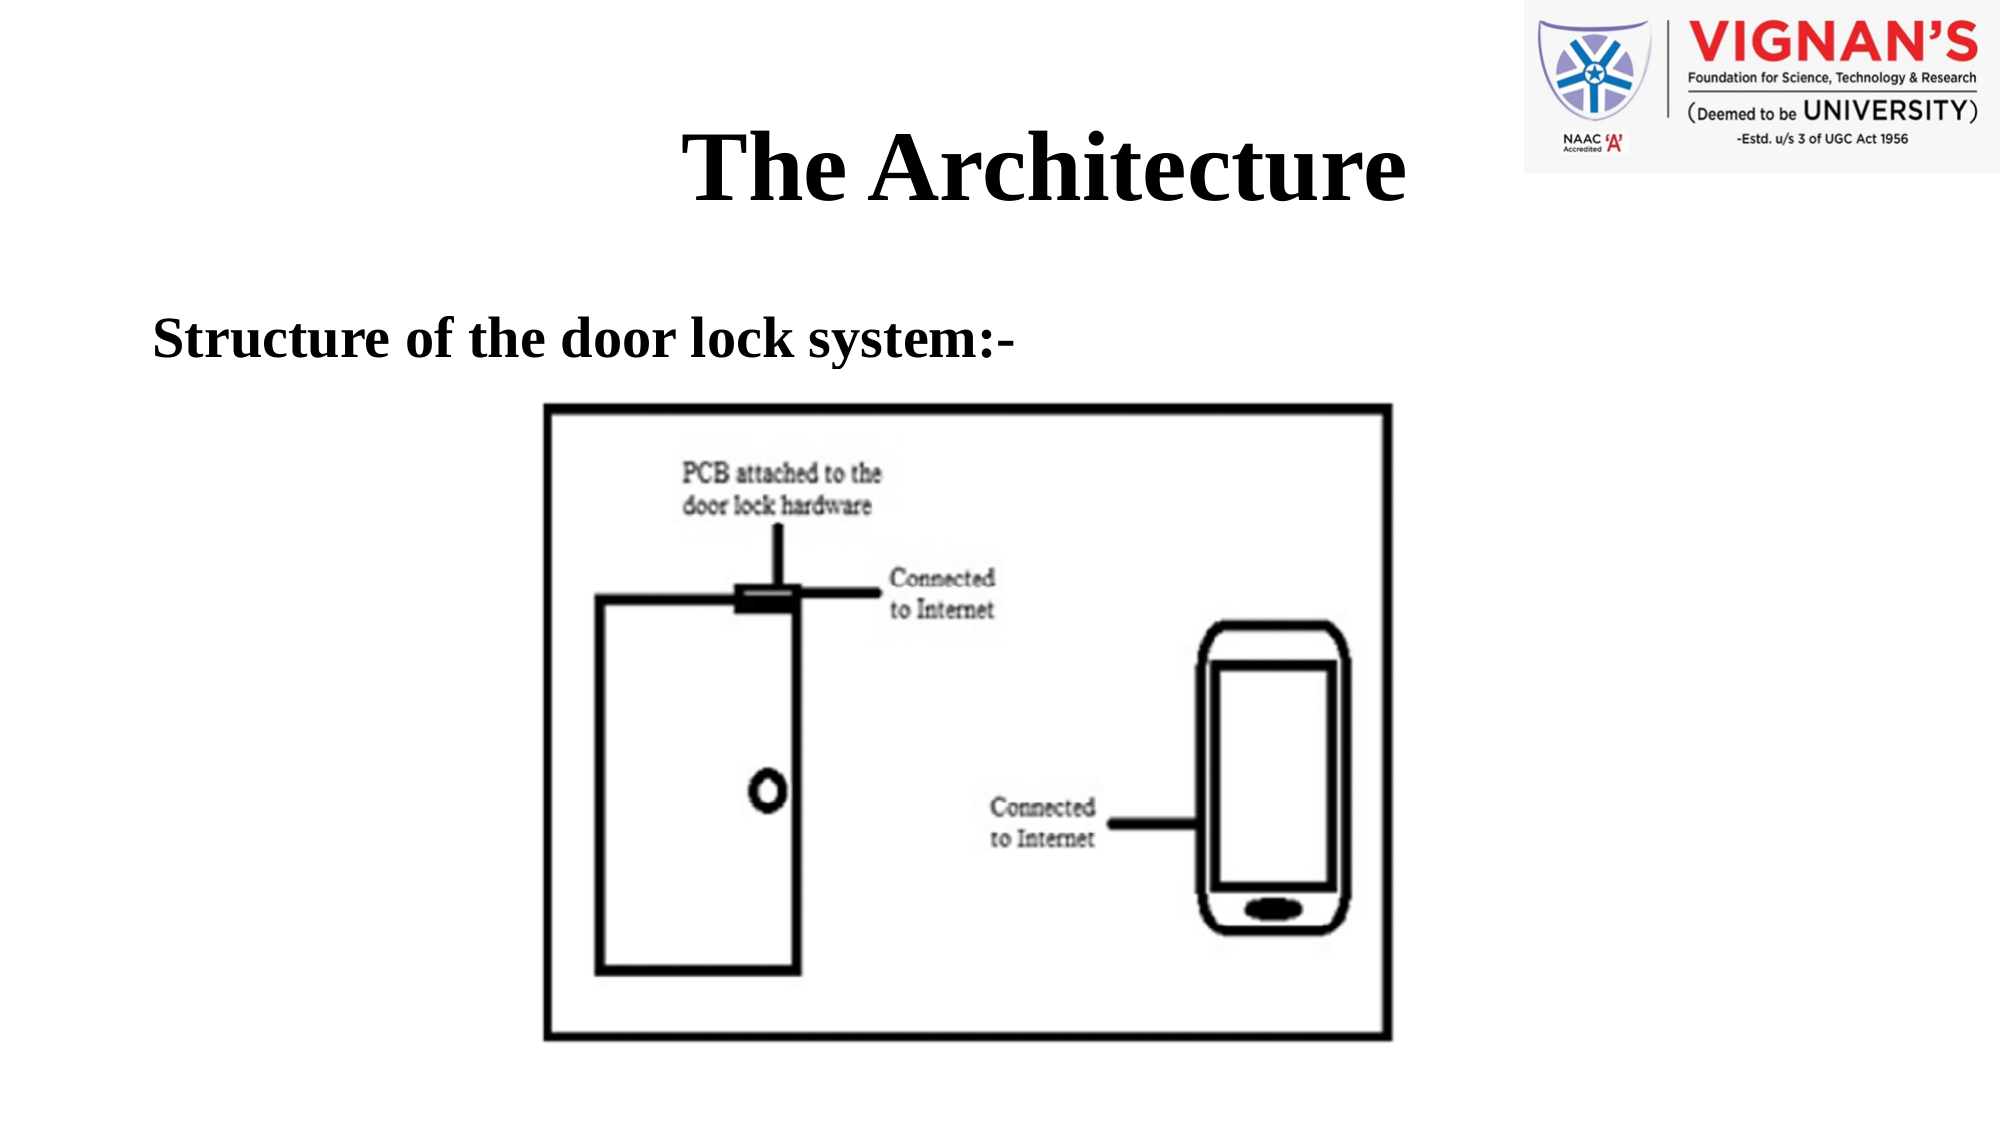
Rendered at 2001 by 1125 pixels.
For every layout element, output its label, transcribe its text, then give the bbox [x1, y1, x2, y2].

picture [1524, 0, 2000, 173]
picture [478, 369, 1455, 1066]
title The Architecture [137, 59, 1863, 278]
list Structure of the door lock system:- [137, 299, 1863, 1052]
